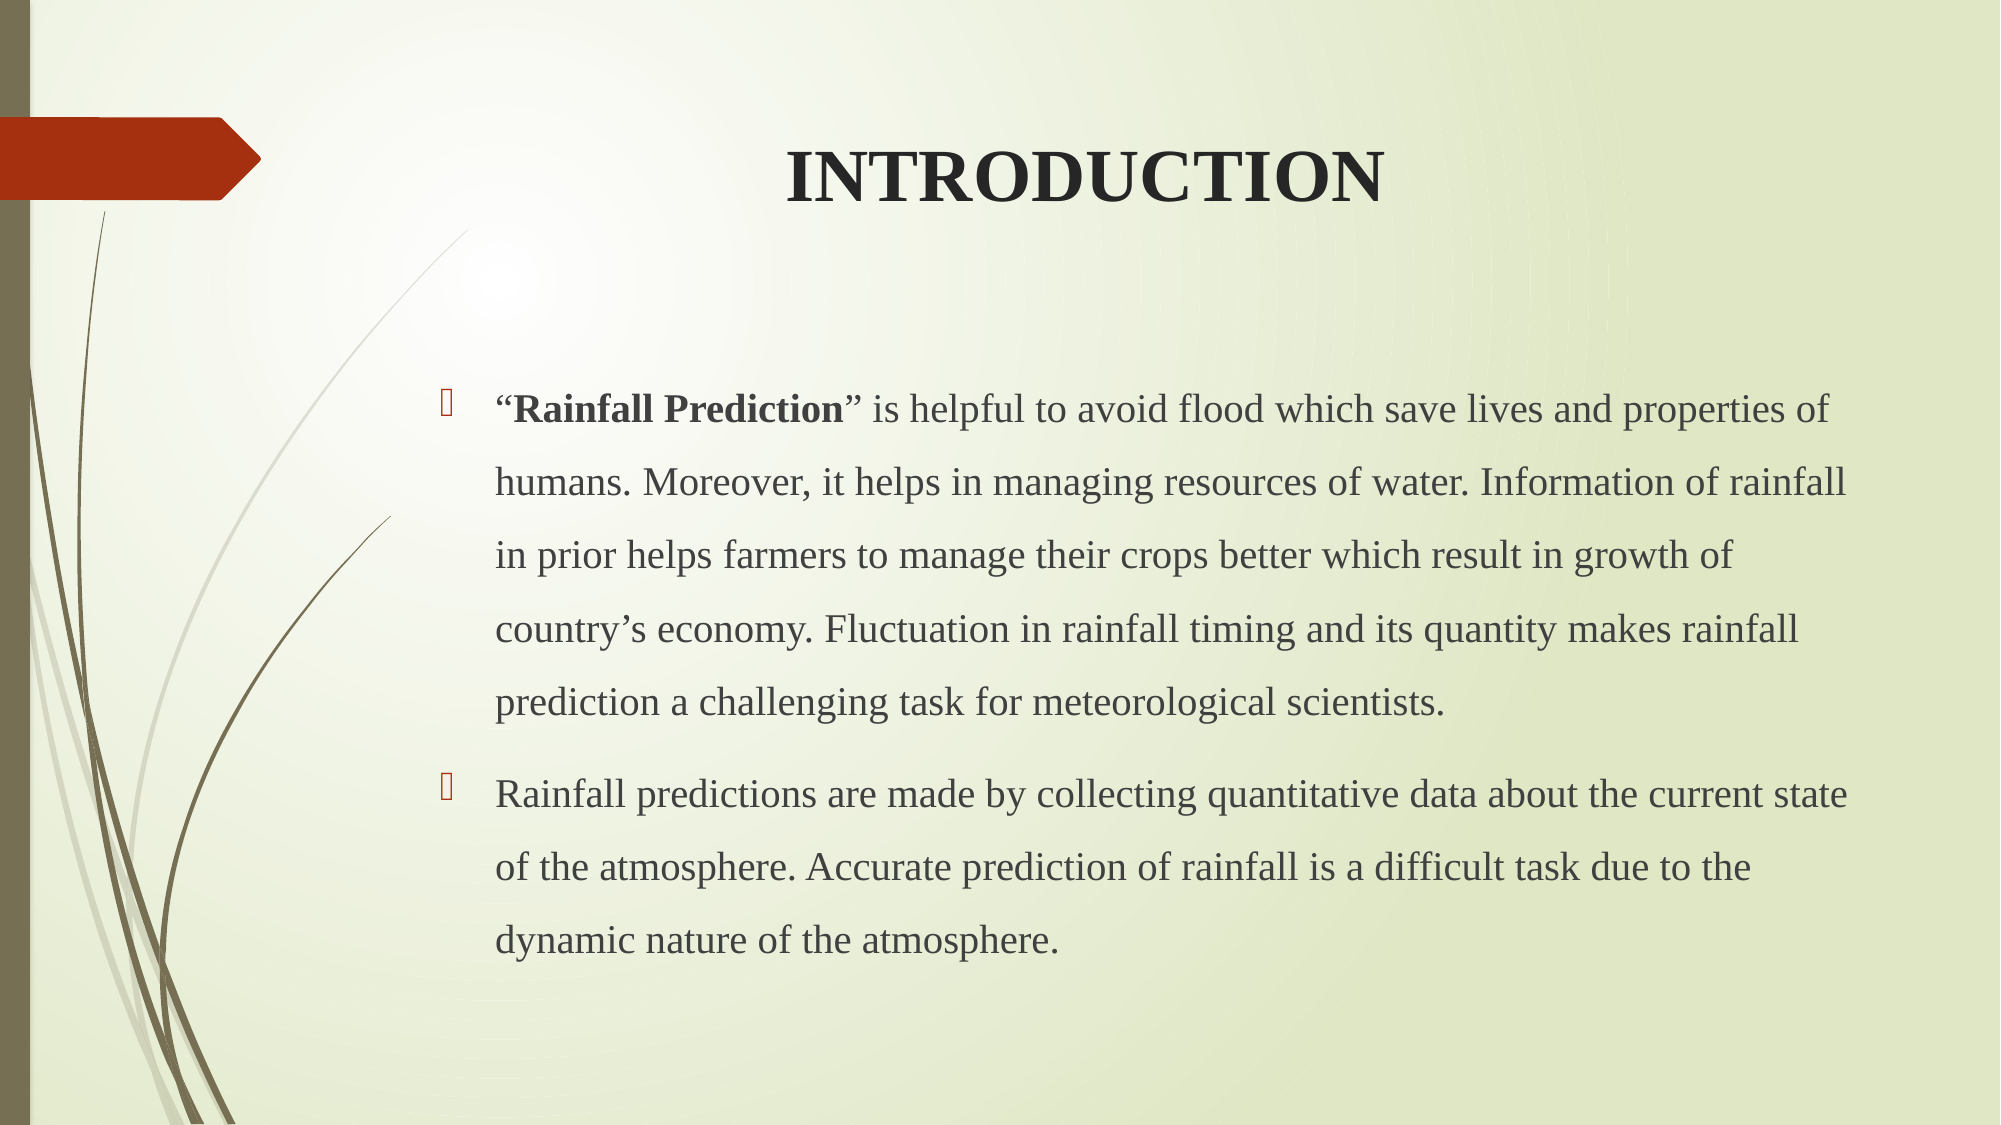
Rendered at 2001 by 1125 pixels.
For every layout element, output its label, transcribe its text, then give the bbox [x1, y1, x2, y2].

title INTRODUCTION [425, 102, 1888, 313]
list “Rainfall Prediction” is helpful to avoid flood which save lives and properties of humans. Moreover, it helps in managing resources of water. Information of rainfall in prior helps farmers to manage their crops better which result in growth of country’s economy. Fluctuation in rainfall timing and its quantity makes rainfall prediction a challenging task for meteorological scientists. Rainfall predictions are made by collecting quantitative data about the current state of the atmosphere. Accurate prediction of rainfall is a difficult task due to the dynamic nature of the atmosphere. [424, 350, 1888, 970]
